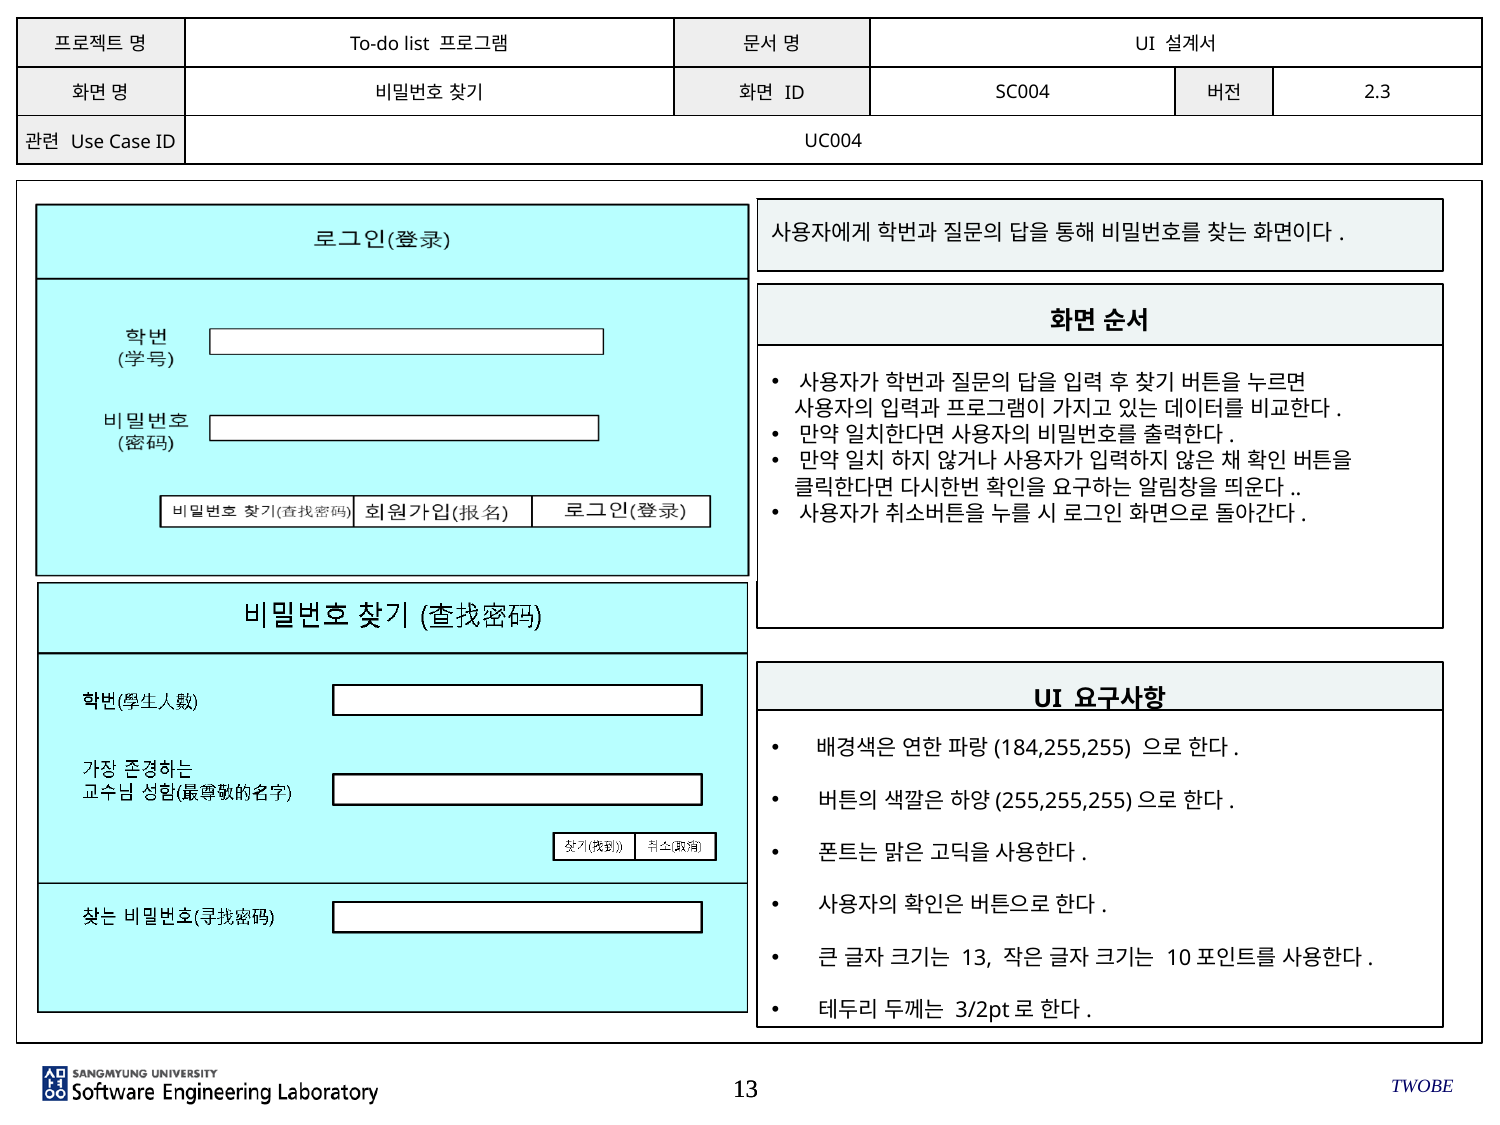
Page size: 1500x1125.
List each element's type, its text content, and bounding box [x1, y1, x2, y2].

table_header UI 설계서 [871, 19, 1481, 66]
table_header 문서 명 [675, 19, 869, 66]
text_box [756, 283, 1444, 629]
table_cell 2.3 [1274, 68, 1481, 115]
table_cell 비밀번호 찾기 [186, 68, 673, 115]
table_header To-do list 프로그램 [186, 19, 673, 66]
table_header 프로젝트 명 [18, 19, 184, 66]
picture [42, 1066, 382, 1106]
table_cell SC004 [871, 68, 1174, 115]
footer TWOBE [994, 1060, 1454, 1110]
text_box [756, 661, 1444, 1028]
table_cell 관련 Use Case ID [18, 116, 184, 163]
table_cell 화면 명 [18, 68, 184, 115]
table_cell 화면 ID [675, 68, 869, 115]
text_box 사용자에게 학번과 질문의 답을 통해 비밀번호를 찾는 화면이다. [758, 198, 1444, 271]
table_cell 버전 [1176, 68, 1272, 115]
table_cell UC004 [186, 116, 1481, 163]
picture [28, 198, 758, 1015]
